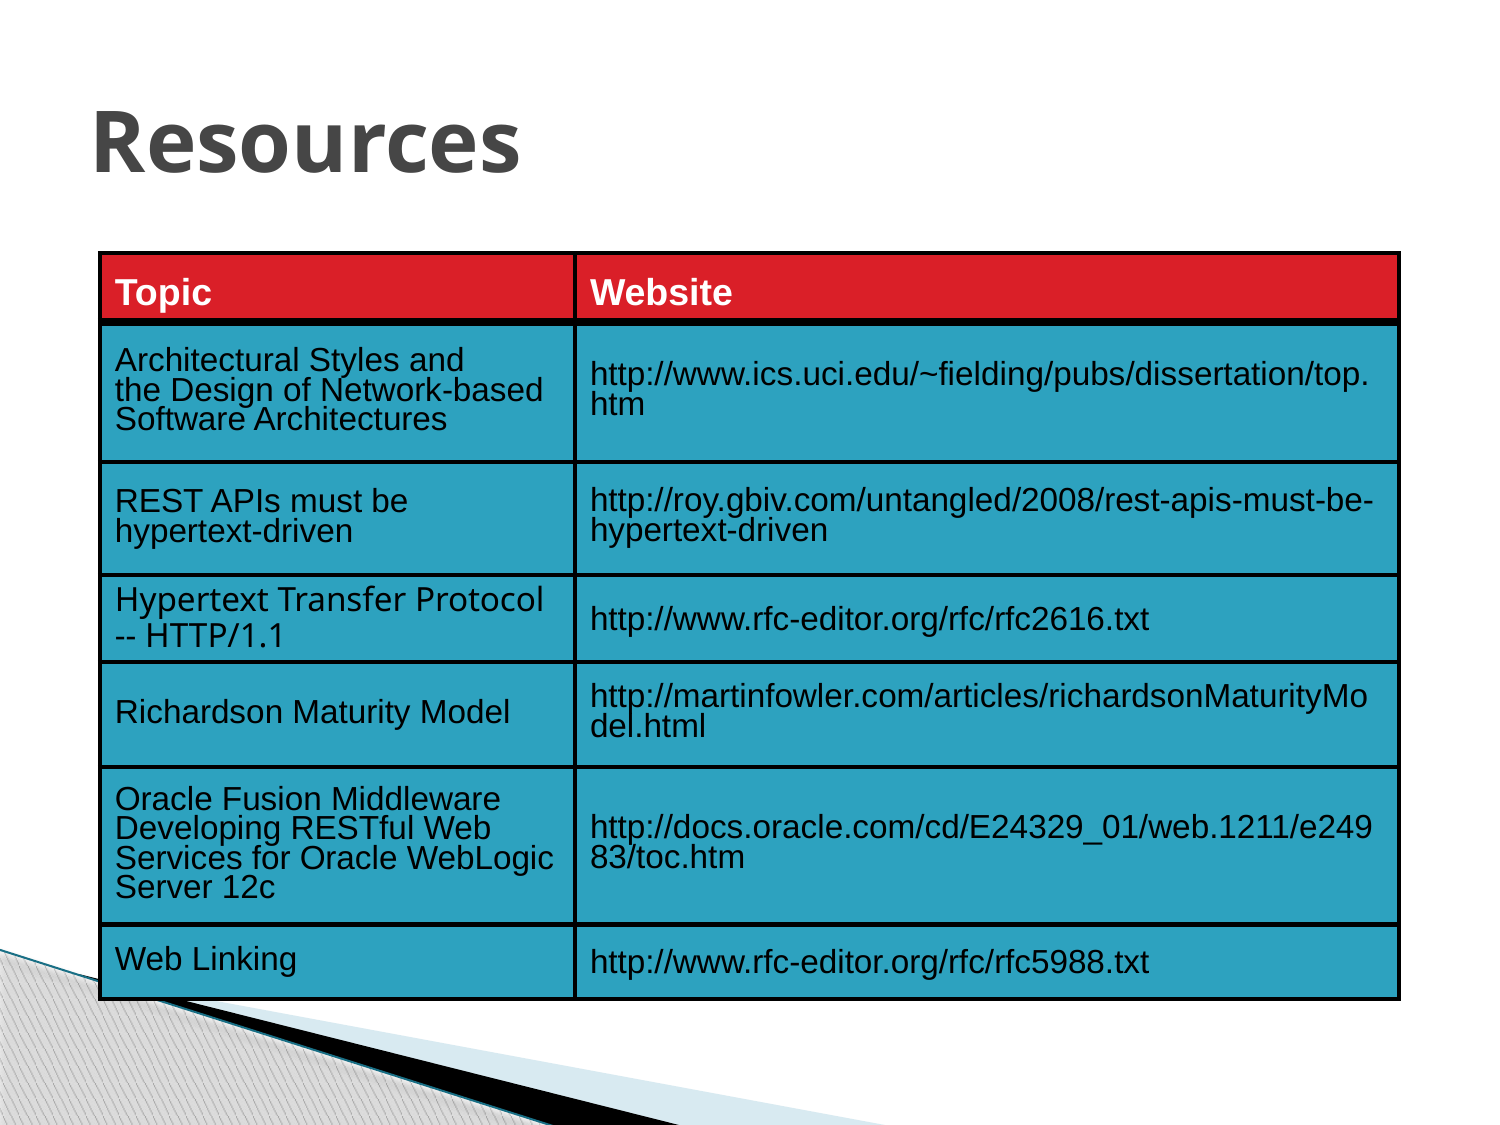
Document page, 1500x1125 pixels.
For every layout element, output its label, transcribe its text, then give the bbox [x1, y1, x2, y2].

table_cell http://roy.gbiv.com/untangled/2008/rest-apis-must-be-hypertext-driven [577, 464, 1397, 573]
title Resources [75, 45, 1425, 233]
table_cell http://docs.oracle.com/cd/E24329_01/web.1211/e24983/toc.htm [577, 769, 1397, 922]
table_header Website [577, 255, 1397, 318]
table_cell Architectural Styles and the Design of Network-based Software Architectures [102, 326, 573, 460]
table_cell Hypertext Transfer Protocol -- HTTP/1.1 [102, 577, 573, 660]
table_cell REST APIs must be hypertext-driven [102, 464, 573, 573]
table_cell http://www.rfc-editor.org/rfc/rfc5988.txt [577, 927, 1397, 997]
table_cell Web Linking [102, 927, 573, 997]
table_cell Oracle Fusion Middleware Developing RESTful Web Services for Oracle WebLogic Server 12c [102, 769, 573, 922]
table_header Topic [102, 255, 573, 318]
table_cell http://martinfowler.com/articles/richardsonMaturityModel.html [577, 664, 1397, 765]
table_cell http://www.rfc-editor.org/rfc/rfc2616.txt [577, 577, 1397, 660]
table_cell Richardson Maturity Model [102, 664, 573, 765]
table_cell http://www.ics.uci.edu/~fielding/pubs/dissertation/top.htm [577, 326, 1397, 460]
